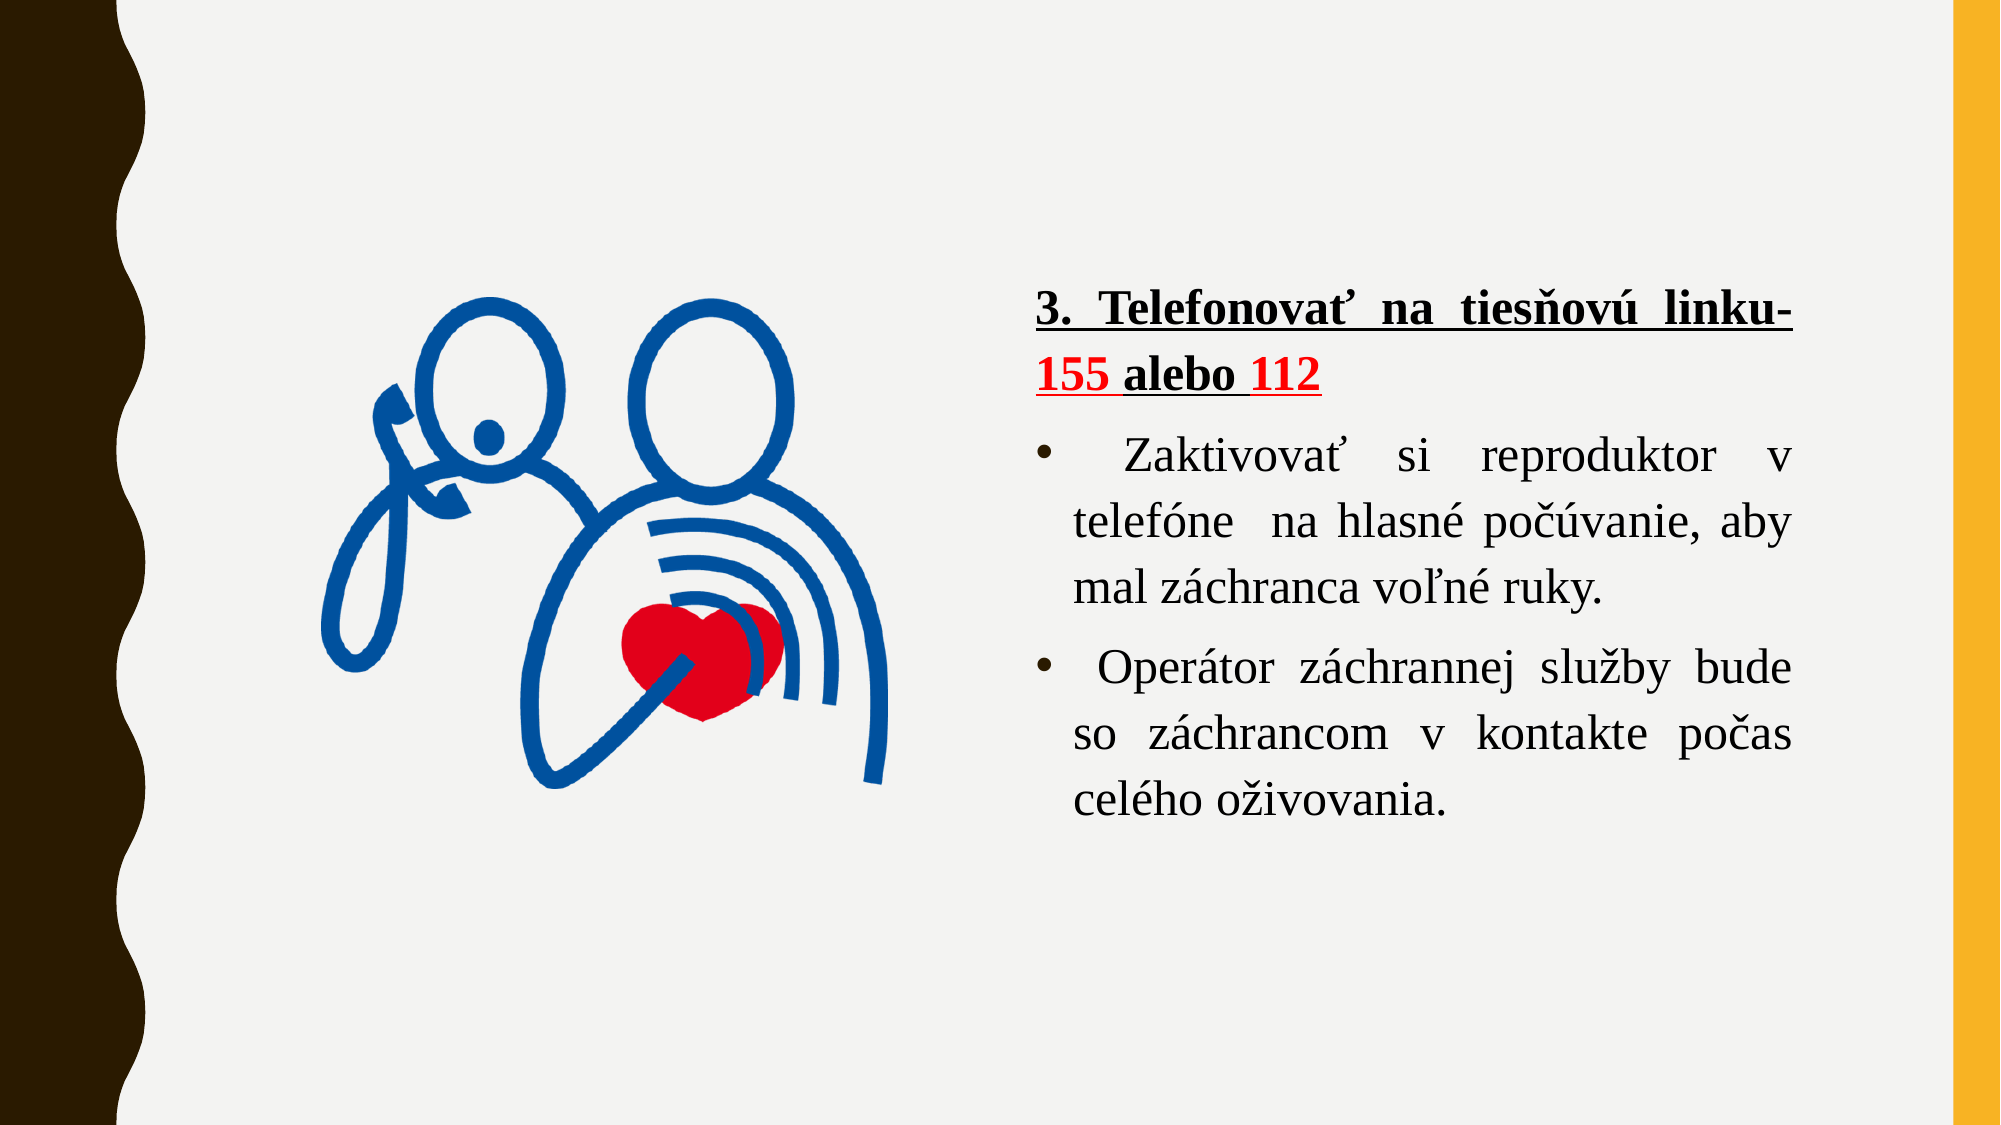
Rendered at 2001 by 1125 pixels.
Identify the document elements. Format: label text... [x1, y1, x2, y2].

picture [321, 297, 888, 789]
list 3. Telefonovať na tiesňovú linku-155 alebo 112 Zaktivovať si reproduktor v telefóne na hlasné počúvanie, aby mal záchranca voľné ruky. Operátor záchrannej služby bude so záchrancom v kontakte počas celého oživovania. [1020, 261, 1809, 753]
